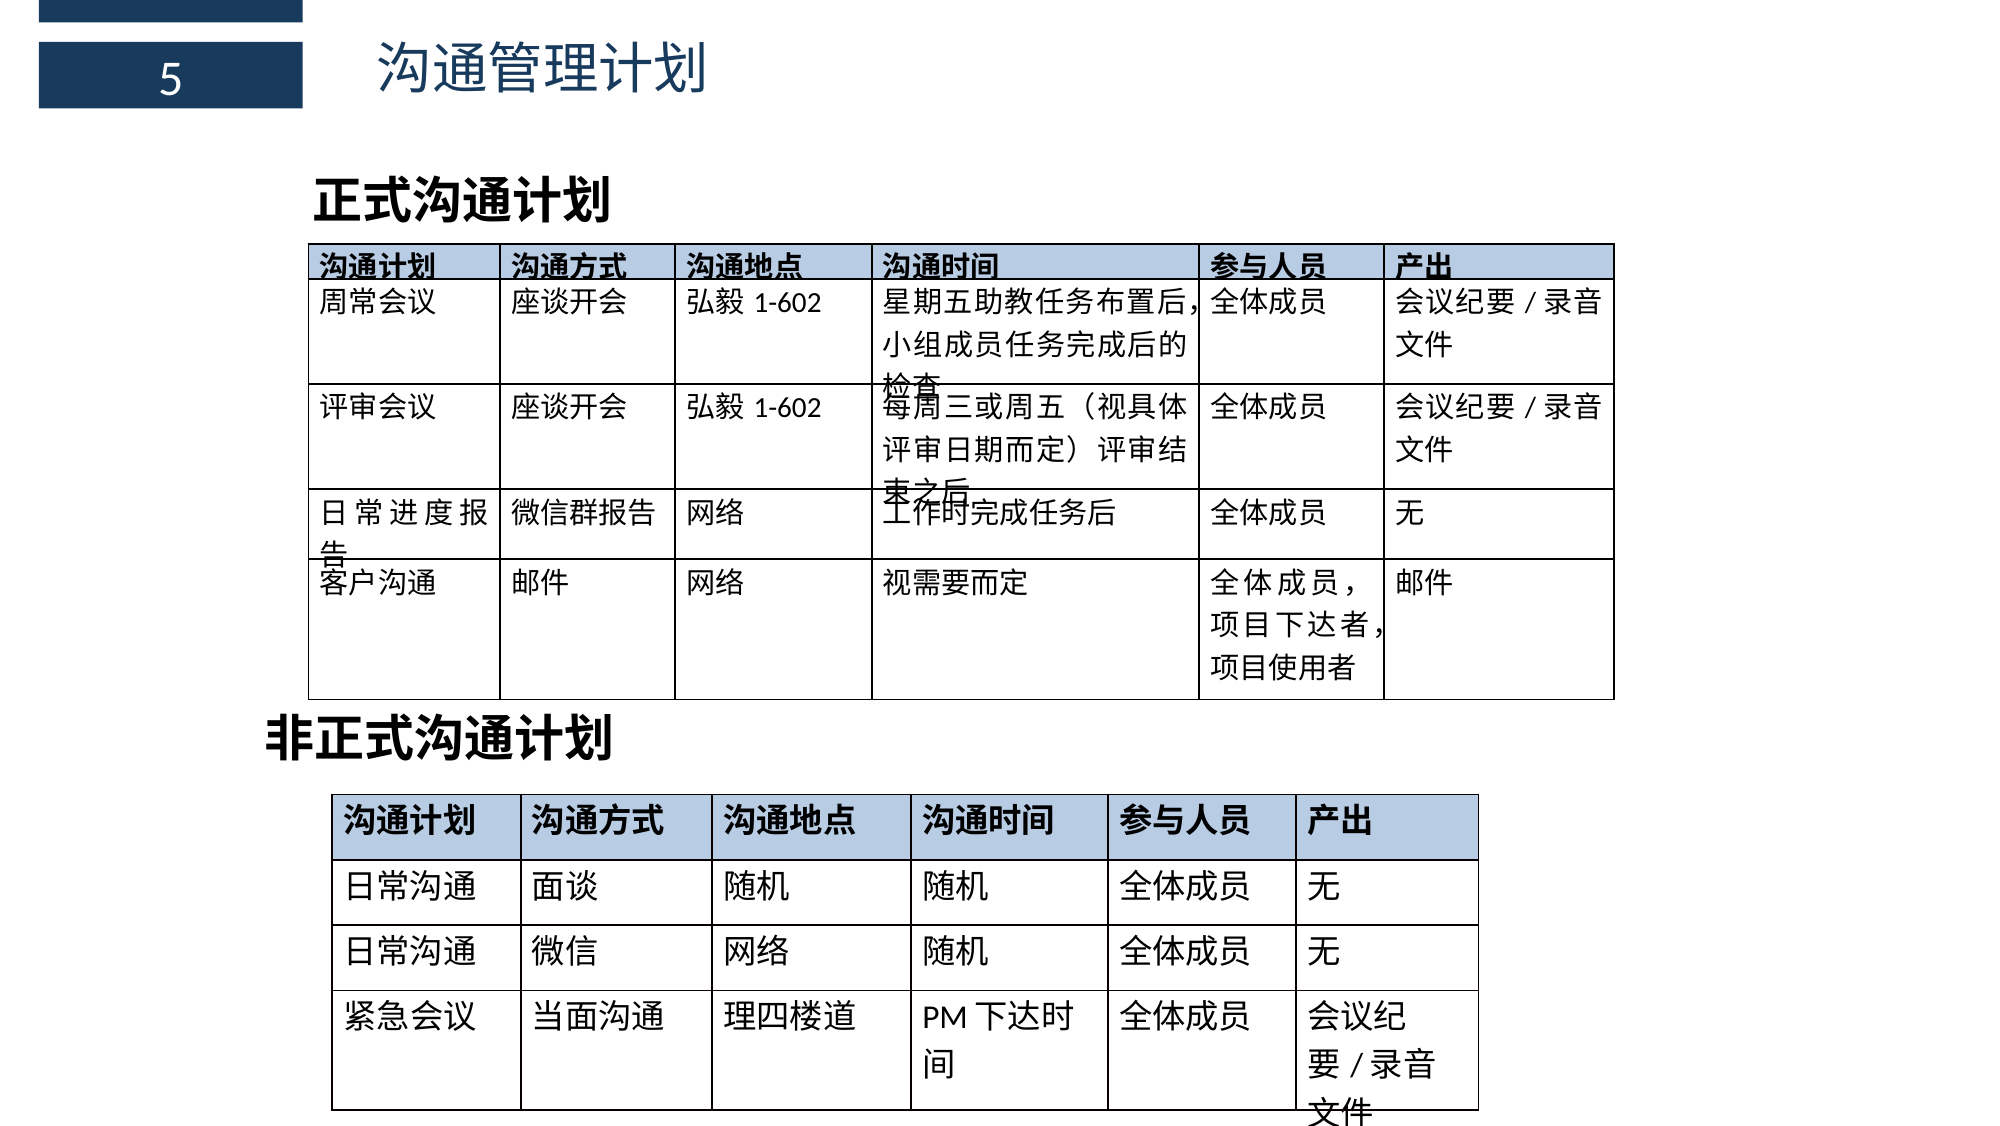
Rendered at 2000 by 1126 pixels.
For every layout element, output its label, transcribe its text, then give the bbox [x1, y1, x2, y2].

table_header 产出 [1385, 245, 1613, 278]
table_cell 随机 [912, 926, 1107, 990]
table_header 沟通地点 [713, 795, 910, 859]
table_header 沟通时间 [912, 795, 1107, 859]
table_cell 微信 [522, 926, 711, 990]
text_box 非正式沟通计划 [70, 699, 630, 775]
table_cell 微信群报告 [501, 490, 674, 558]
table_cell 邮件 [1385, 560, 1613, 699]
table_header 沟通方式 [522, 795, 711, 859]
table_cell 弘毅1-602 [676, 280, 871, 383]
table_cell 网络 [676, 490, 871, 558]
table_cell PM下达时间 [912, 991, 1107, 1109]
table_header 沟通方式 [501, 245, 674, 278]
text_box 沟通管理计划 [361, 26, 1355, 108]
table_cell 全体成员 [1109, 991, 1295, 1109]
table_header 沟通计划 [309, 245, 499, 278]
table_header 参与人员 [1200, 245, 1383, 278]
text_box [37, 0, 305, 24]
table_cell 网络 [713, 926, 910, 990]
table_cell 会议纪要/录音文件 [1385, 280, 1613, 383]
table_cell 全体成员 [1200, 490, 1383, 558]
table_cell 弘毅1-602 [676, 385, 871, 488]
table_cell 周常会议 [309, 280, 499, 383]
table_cell 无 [1297, 861, 1478, 924]
table_cell 日常沟通 [333, 861, 520, 924]
table_cell 紧急会议 [333, 991, 520, 1109]
table_cell 全体成员 [1109, 861, 1295, 924]
table_cell 星期五助教任务布置后，小组成员任务完成后的检查 [873, 280, 1198, 383]
table_cell 座谈开会 [501, 280, 674, 383]
table_cell 每周三或周五（视具体评审日期而定）评审结束之后 [873, 385, 1198, 488]
table_cell 座谈开会 [501, 385, 674, 488]
table_cell 面谈 [522, 861, 711, 924]
table_cell 会议纪要/录音文件 [1297, 991, 1478, 1109]
table_cell 全体成员 [1200, 385, 1383, 488]
table_cell 日常沟通 [333, 926, 520, 990]
table_cell 全体成员 [1200, 280, 1383, 383]
table_header 参与人员 [1109, 795, 1295, 859]
table_cell 网络 [676, 560, 871, 699]
table_cell 随机 [912, 861, 1107, 924]
table_header 沟通时间 [873, 245, 1198, 278]
table_header 产出 [1297, 795, 1478, 859]
table_cell 工作时完成任务后 [873, 490, 1198, 558]
table_header 沟通地点 [676, 245, 871, 278]
table_cell 评审会议 [309, 385, 499, 488]
text_box 5 [37, 40, 305, 111]
table_cell 会议纪要/录音文件 [1385, 385, 1613, 488]
table_cell 无 [1297, 926, 1478, 990]
table_cell 无 [1385, 490, 1613, 558]
table_cell 邮件 [501, 560, 674, 699]
table_cell 当面沟通 [522, 991, 711, 1109]
text_box 正式沟通计划 [118, 160, 628, 236]
table_cell 理四楼道 [713, 991, 910, 1109]
table_cell 全体成员 [1109, 926, 1295, 990]
table_cell 日常进度报告 [309, 490, 499, 558]
table_cell 视需要而定 [873, 560, 1198, 699]
table_cell 随机 [713, 861, 910, 924]
table_cell 全体成员，项目下达者，项目使用者 [1200, 560, 1383, 699]
table_cell 客户沟通 [309, 560, 499, 699]
table_header 沟通计划 [333, 795, 520, 859]
